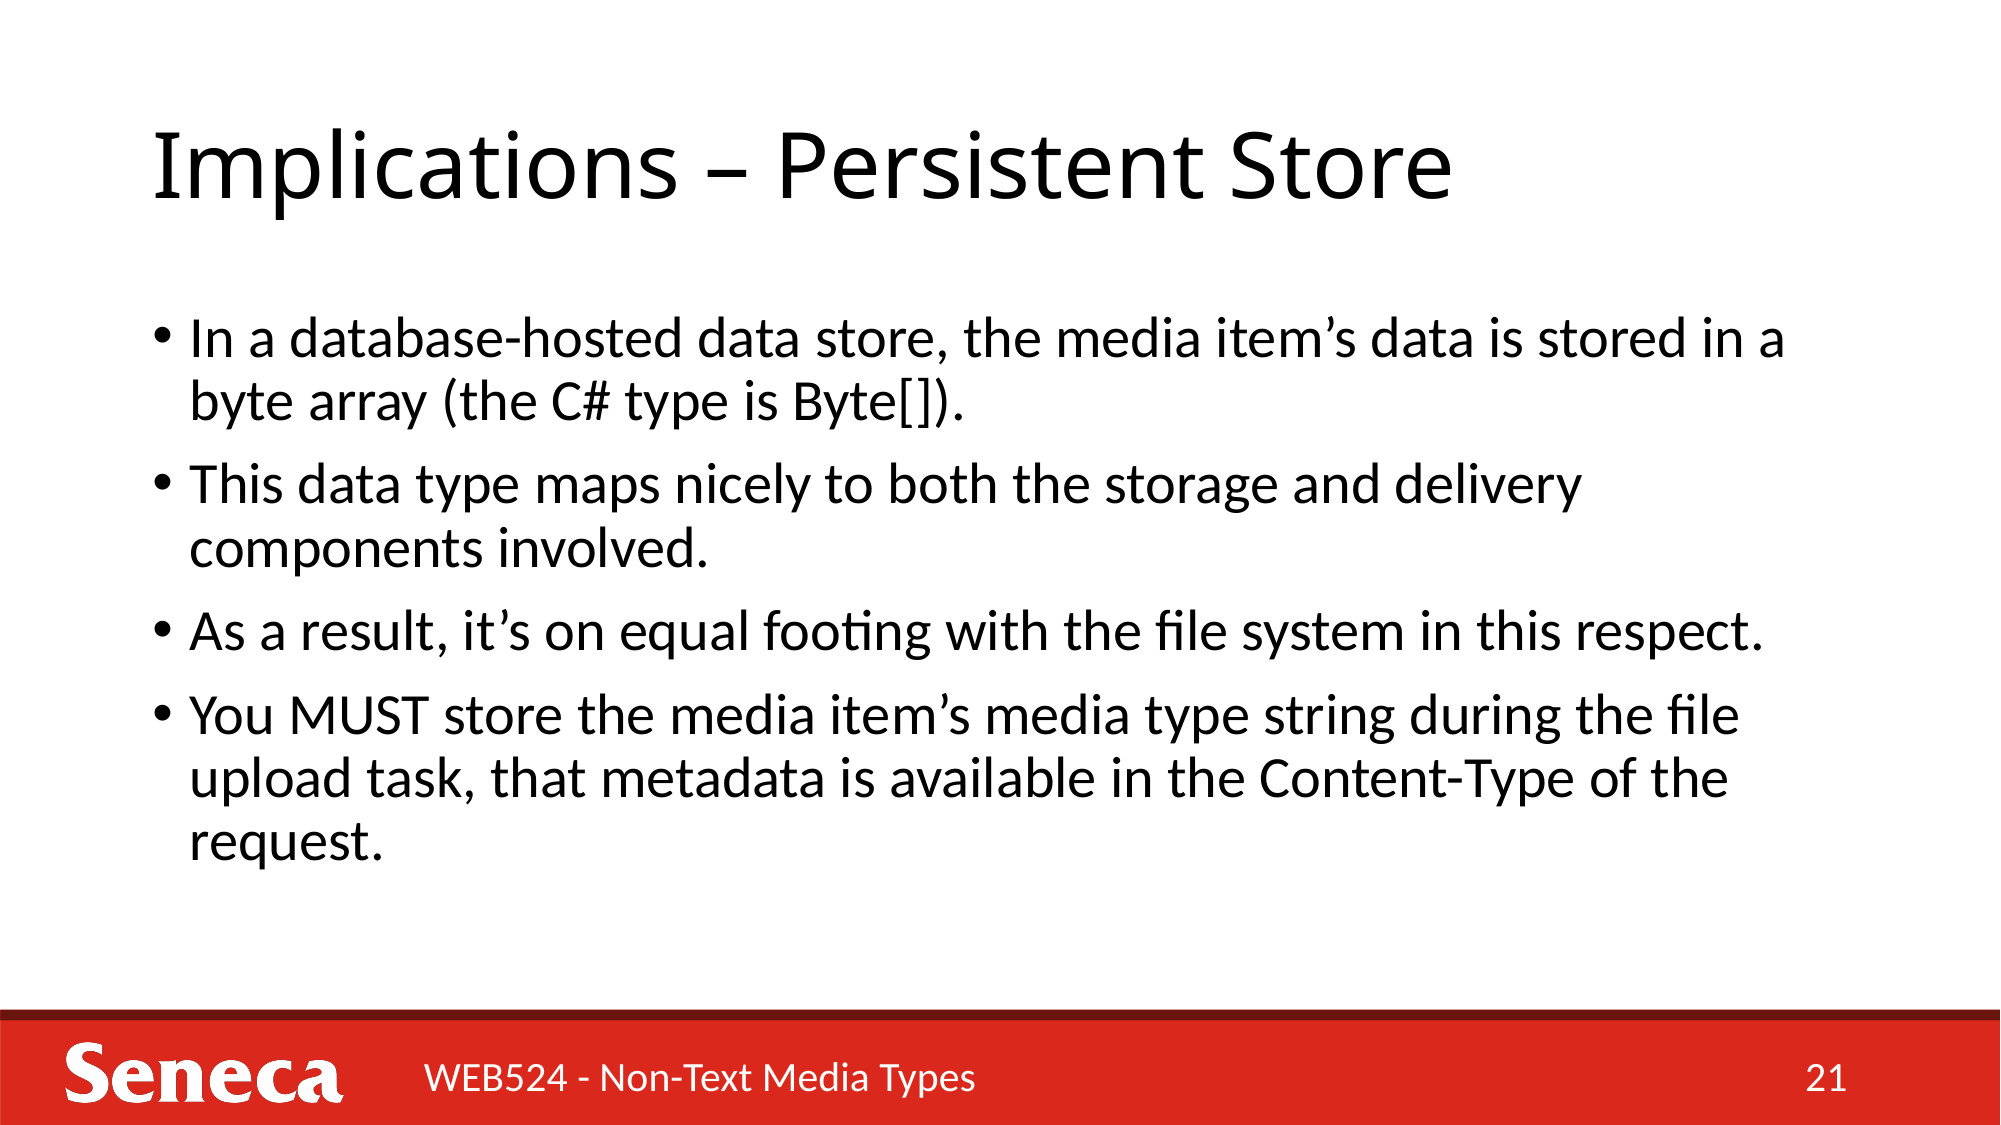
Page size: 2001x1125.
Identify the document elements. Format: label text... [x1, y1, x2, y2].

list In a database-hosted data store, the media item’s data is stored in a byte array (the C# type is Byte[]). This data type maps nicely to both the storage and delivery components involved. As a result, it’s on equal footing with the file system in this respect. You MUST store the media item’s media type string during the file upload task, that metadata is available in the Content-Type of the request. [137, 299, 1863, 988]
title Implications – Persistent Store [137, 59, 1863, 278]
footer WEB524 - Non-Text Media Types [409, 1042, 1641, 1103]
picture [65, 1042, 344, 1103]
slide_number 21 [1717, 1042, 1863, 1103]
